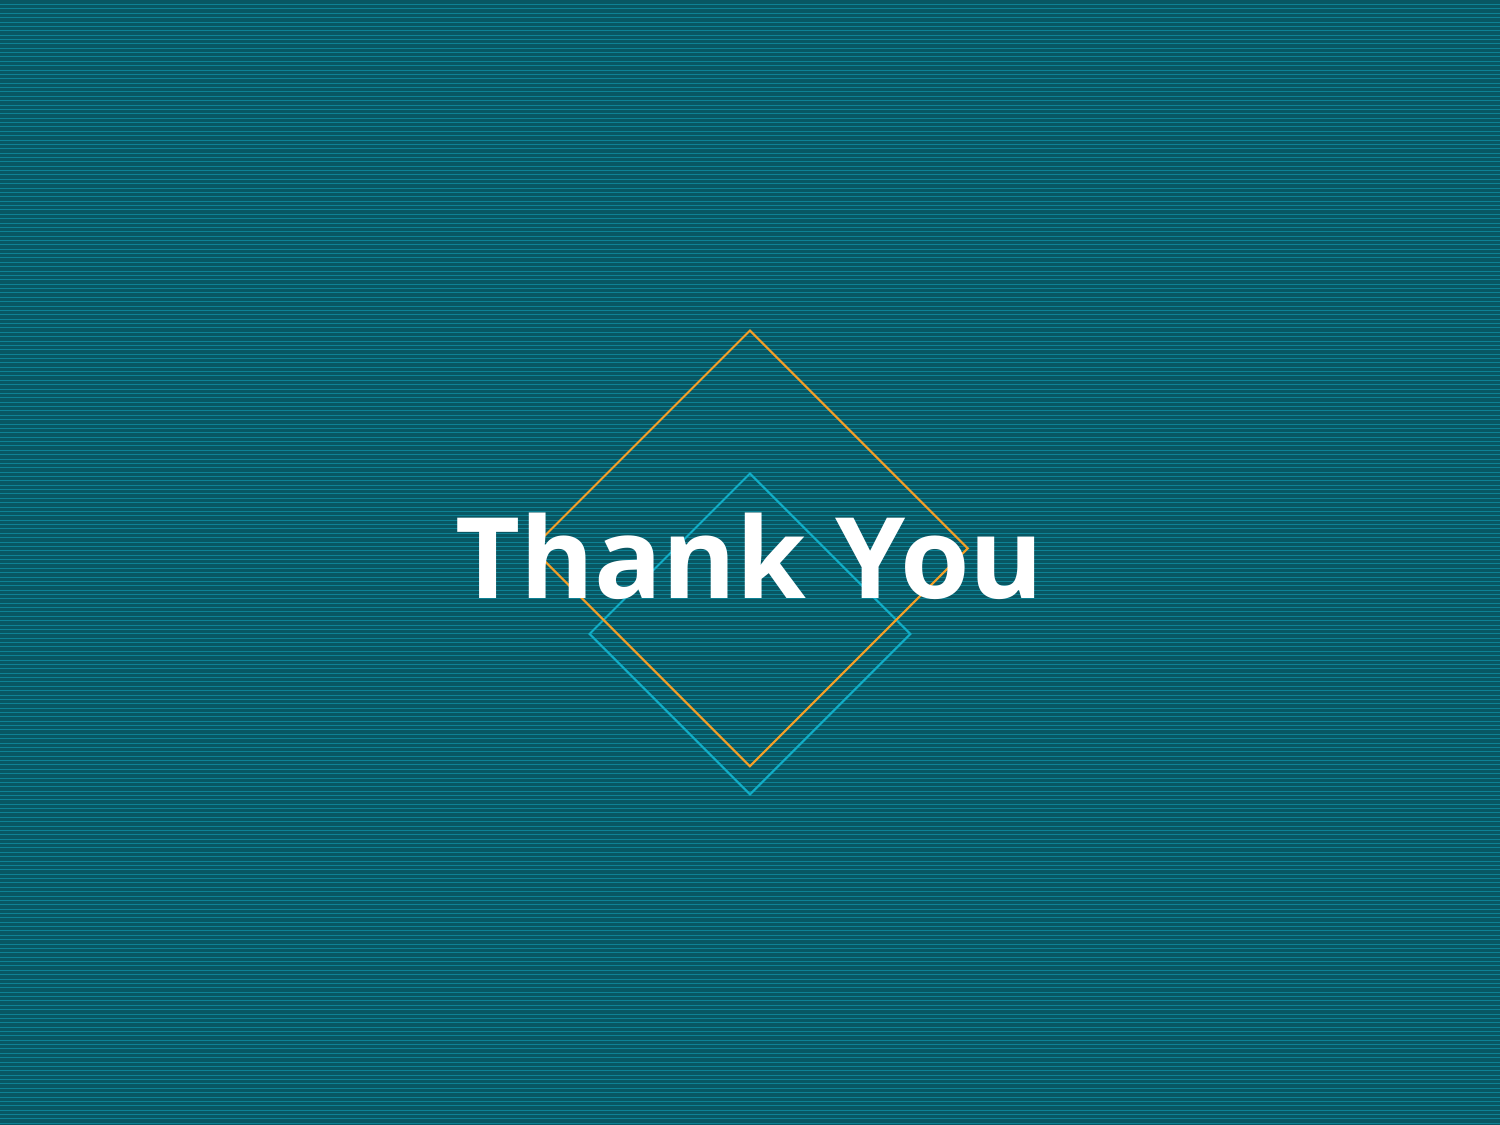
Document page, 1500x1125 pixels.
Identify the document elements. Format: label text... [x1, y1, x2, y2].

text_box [532, 330, 968, 795]
title Thank You [187, 468, 532, 657]
title Thank You [968, 468, 1313, 657]
